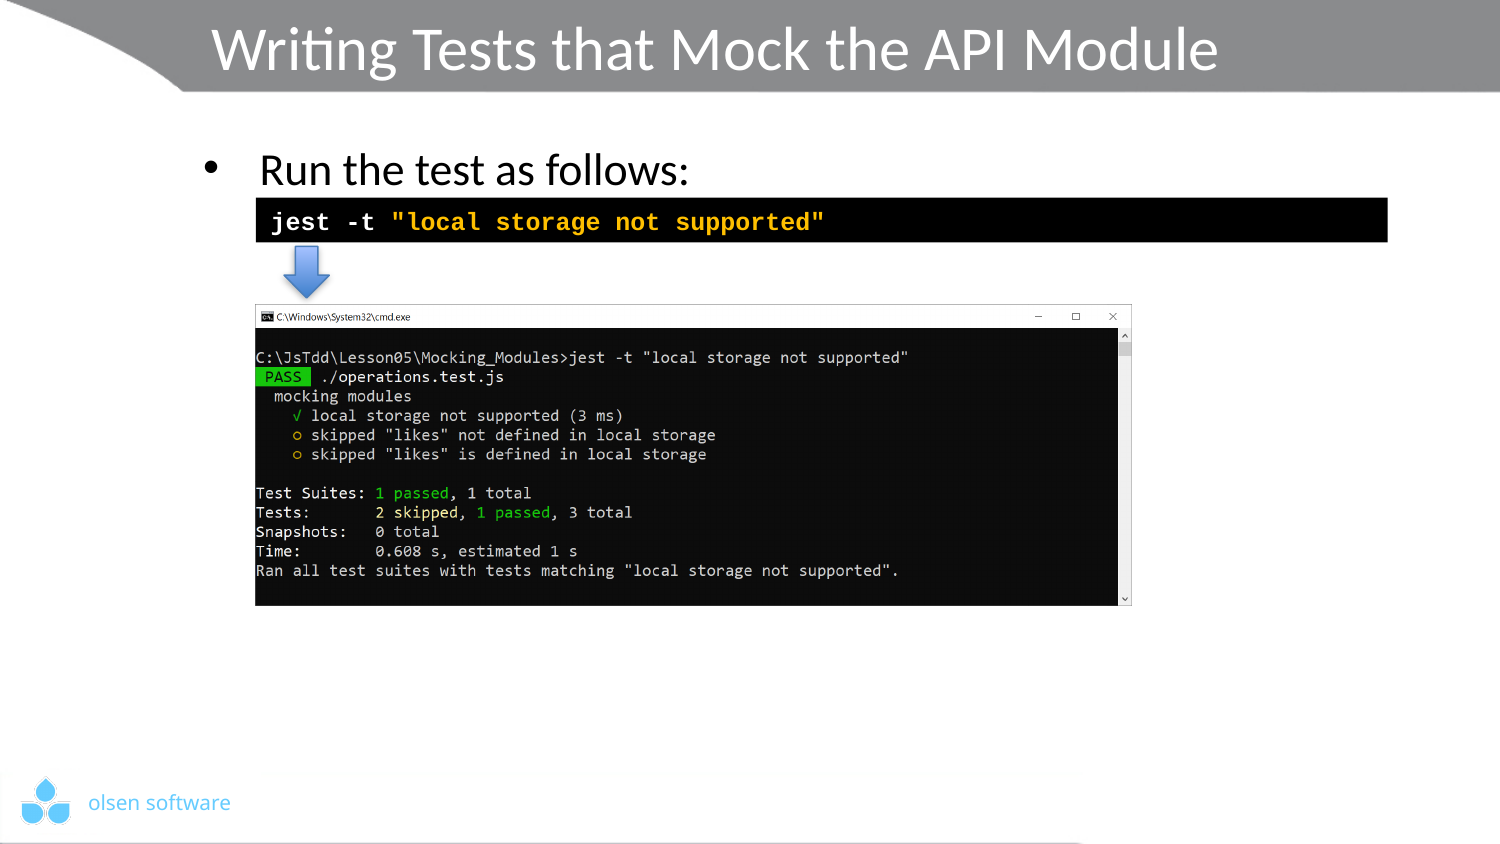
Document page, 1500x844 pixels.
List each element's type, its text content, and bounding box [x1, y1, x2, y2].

text_box [283, 245, 330, 299]
list Run the test as follows: [188, 132, 1425, 714]
picture [0, 0, 1500, 844]
title Writing Tests that Mock the API Module [187, 0, 1426, 93]
text_box jest -t "local storage not supported" [255, 197, 1388, 243]
